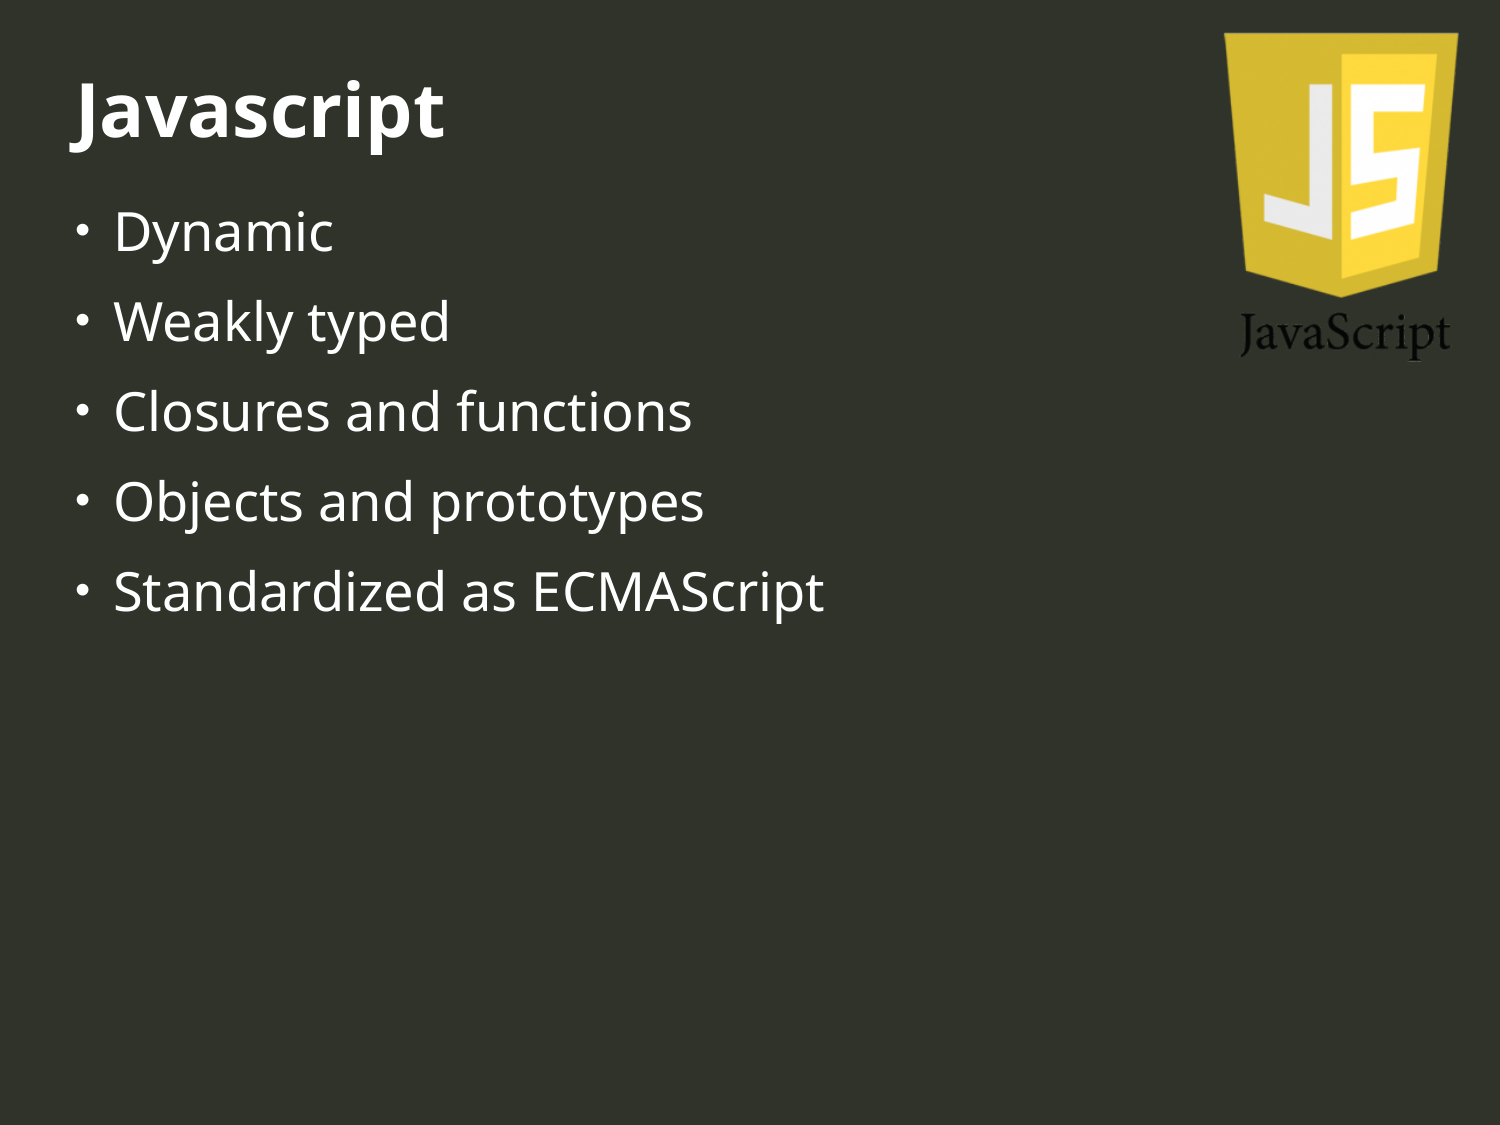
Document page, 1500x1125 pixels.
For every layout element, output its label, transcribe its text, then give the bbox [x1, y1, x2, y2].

list Javascript [75, 71, 1161, 170]
picture [1167, 22, 1500, 372]
list Dynamic Weakly typed Closures and functions Objects and prototypes Standardized as ECMAScript [75, 197, 1425, 1084]
